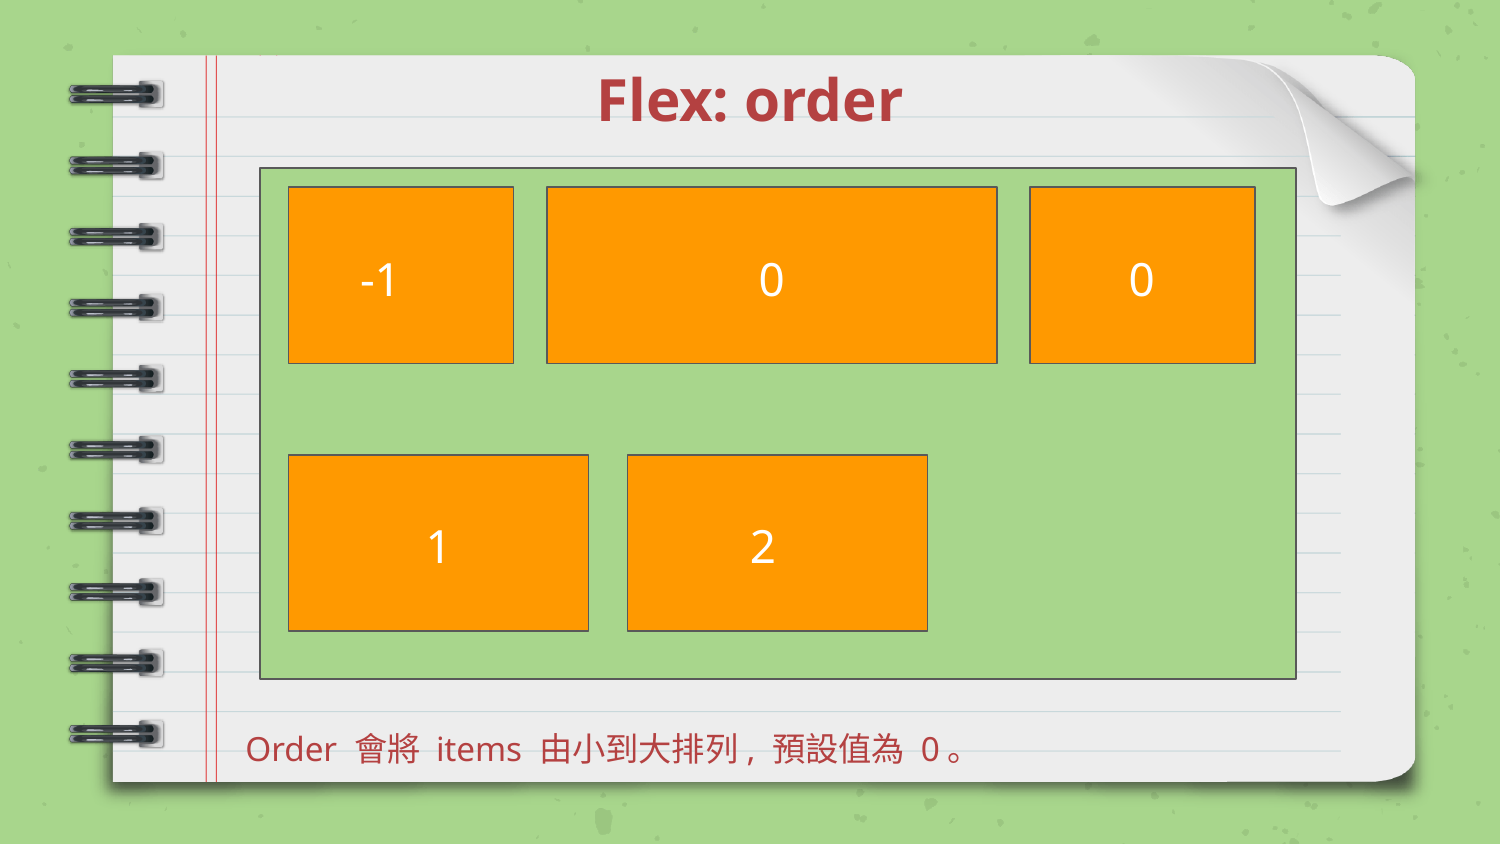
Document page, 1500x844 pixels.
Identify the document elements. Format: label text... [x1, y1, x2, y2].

text_box [627, 454, 928, 632]
text_box -1 [345, 235, 431, 316]
text_box [259, 168, 1296, 680]
text_box [288, 454, 589, 632]
title Flex: order [301, 61, 1199, 156]
text_box [288, 187, 514, 364]
picture [63, 22, 1437, 822]
text_box 0 [743, 235, 830, 316]
text_box Order 會將 items 由小到大排列, 預設值為 0。 [230, 707, 1130, 744]
text_box 1 [410, 503, 496, 583]
text_box [546, 187, 997, 364]
text_box [1029, 187, 1255, 364]
text_box 2 [734, 503, 821, 583]
text_box 0 [1113, 235, 1199, 316]
